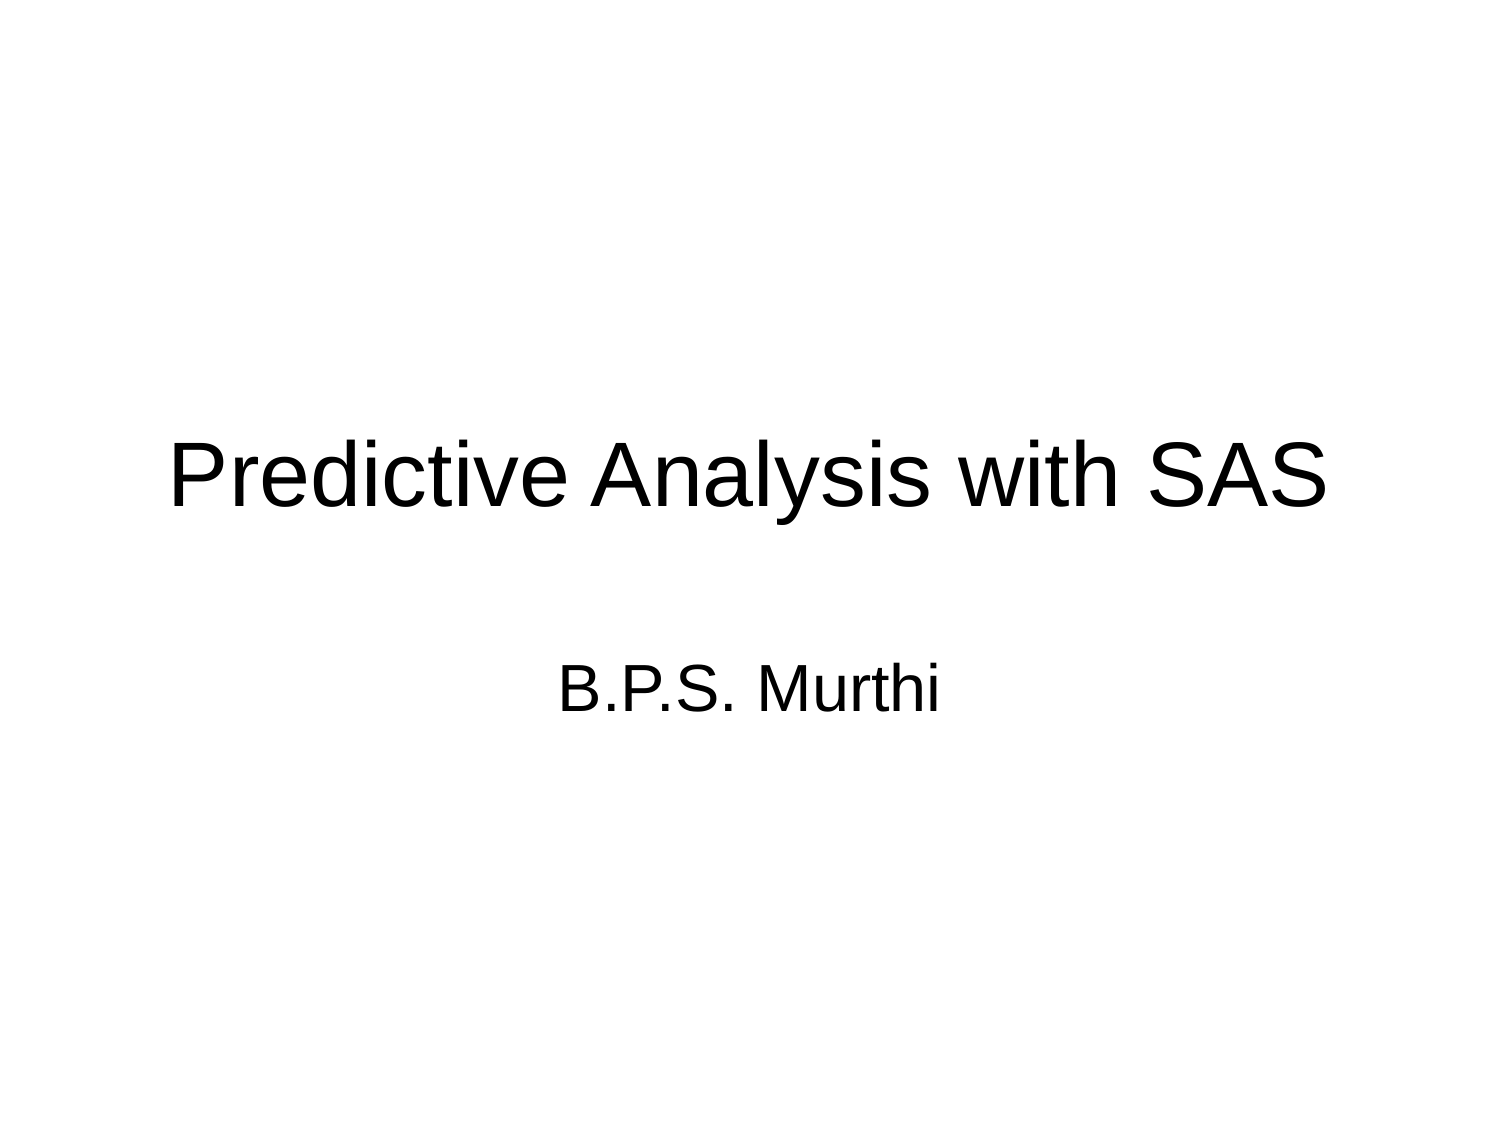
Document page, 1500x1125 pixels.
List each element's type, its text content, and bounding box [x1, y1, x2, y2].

subtitle B.P.S. Murthi [225, 637, 1275, 925]
title Predictive Analysis with SAS [112, 349, 1388, 591]
